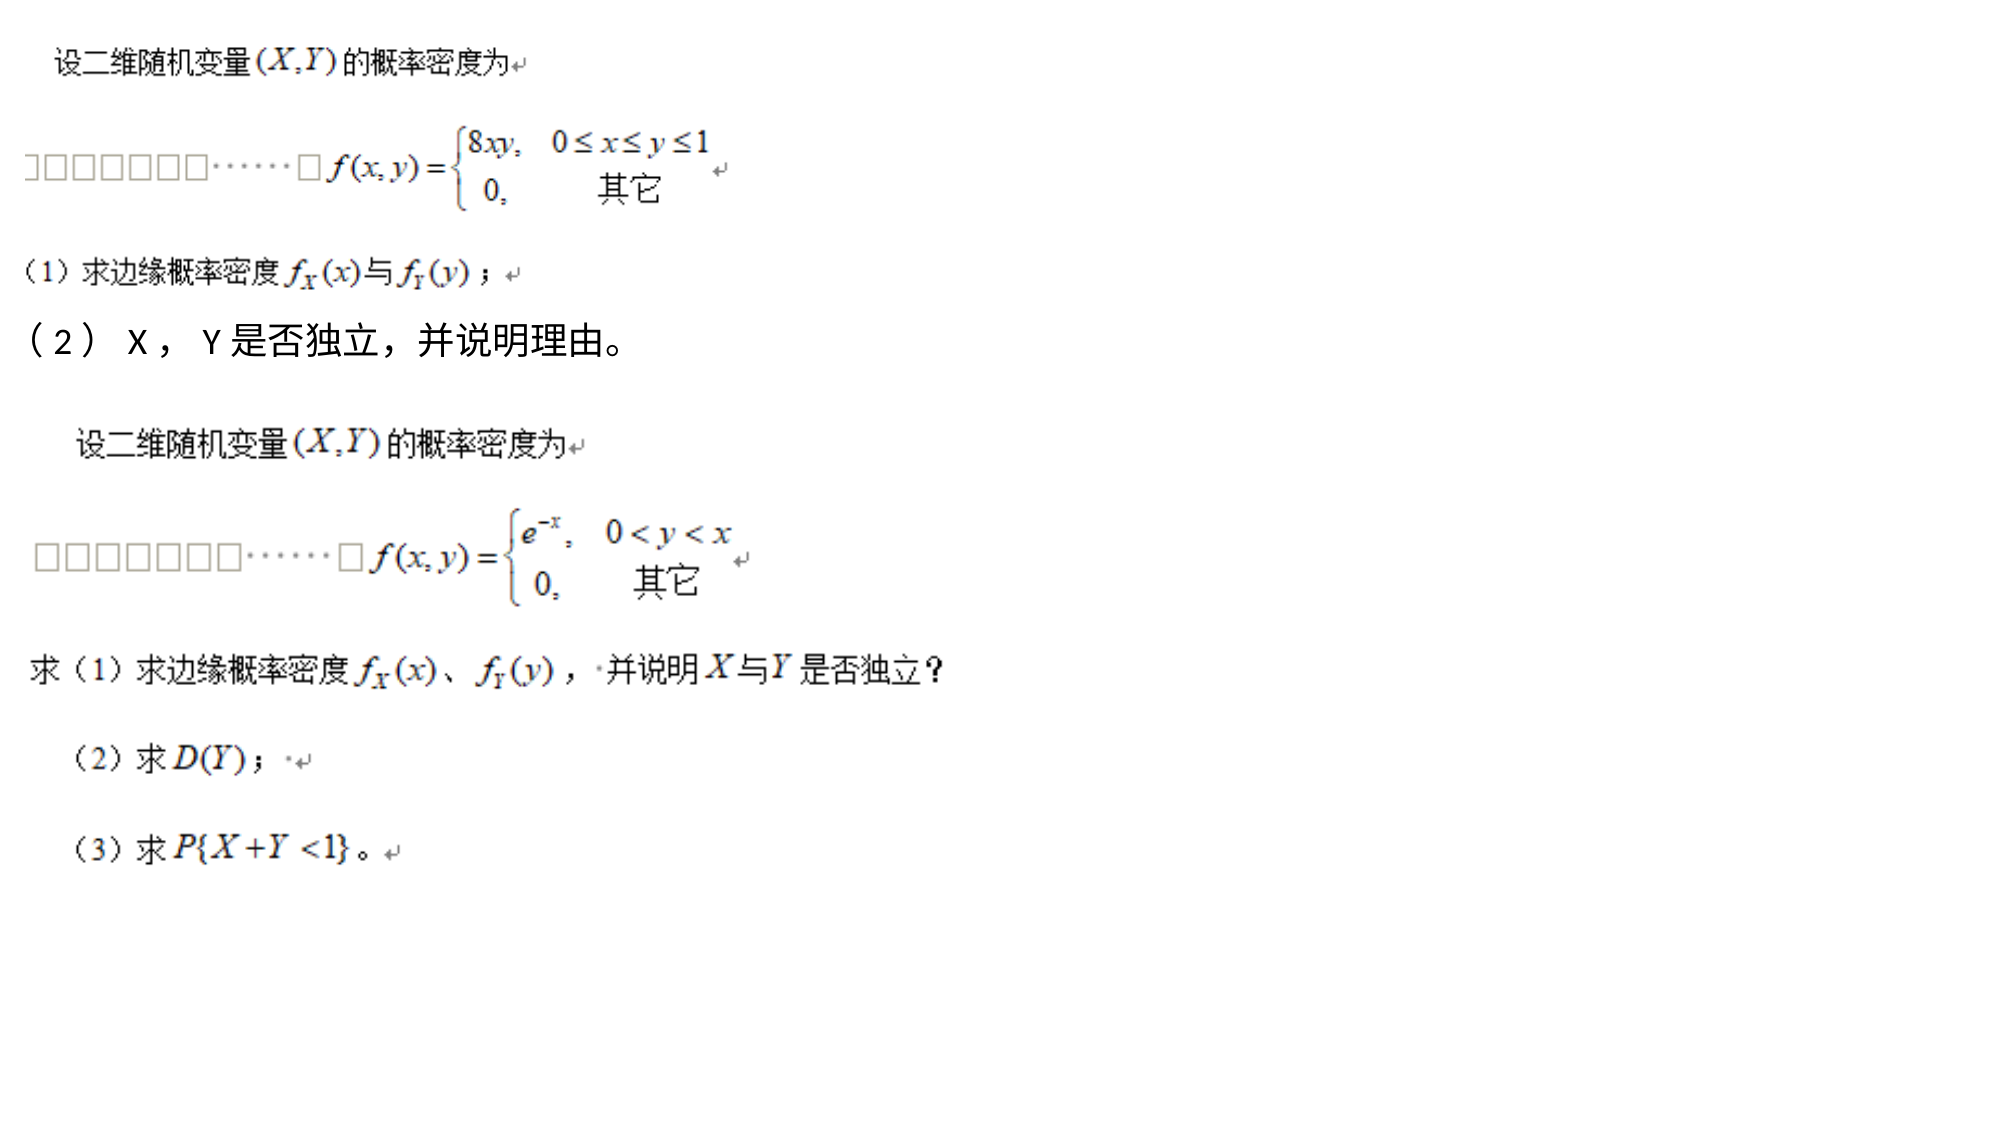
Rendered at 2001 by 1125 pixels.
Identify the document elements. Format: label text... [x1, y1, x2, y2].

picture [25, 38, 820, 310]
picture [25, 407, 951, 890]
text_box （2）X，Y是否独立，并说明理由。 [0, 309, 757, 370]
